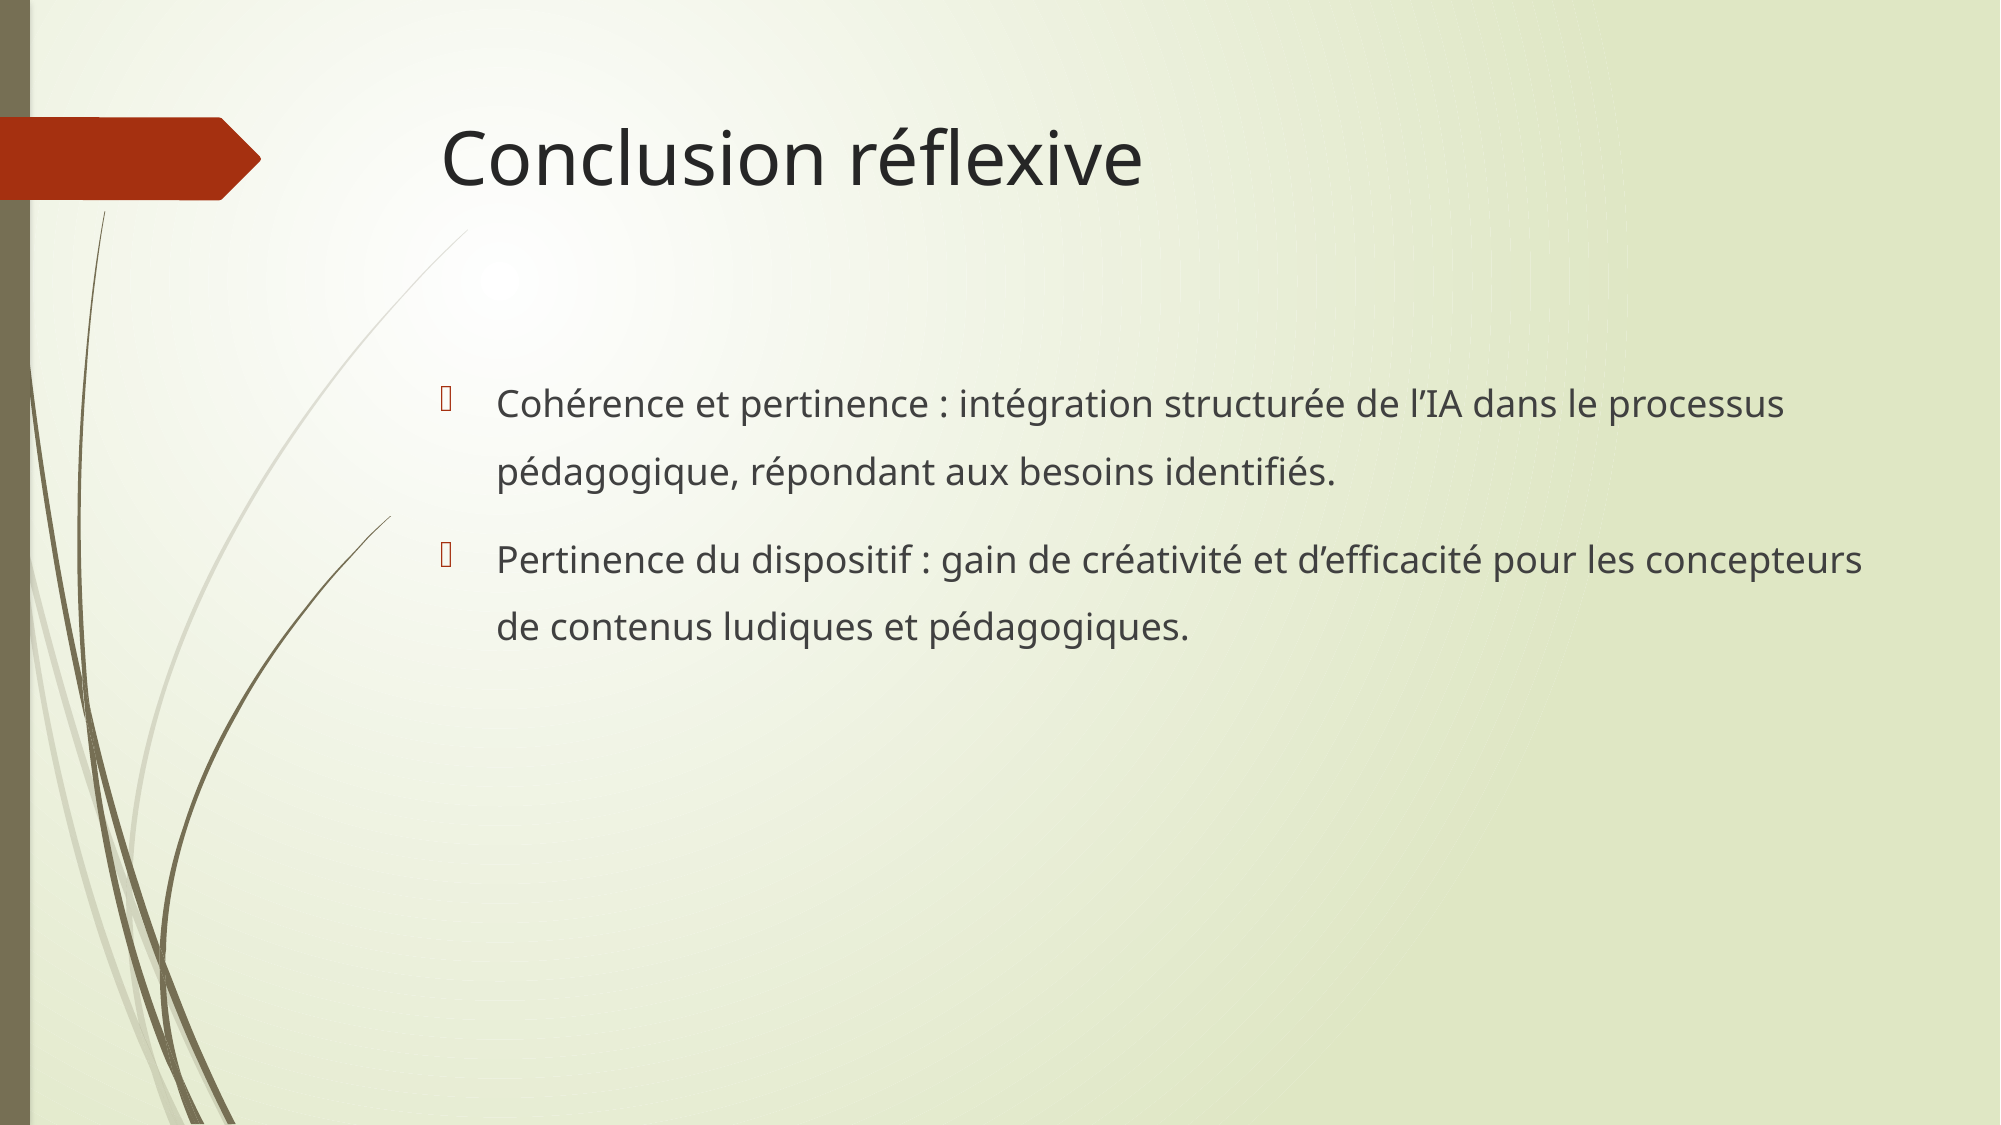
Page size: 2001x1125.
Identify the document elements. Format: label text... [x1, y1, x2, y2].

title Conclusion réflexive [425, 102, 1888, 313]
list Cohérence et pertinence : intégration structurée de l’IA dans le processus pédagogique, répondant aux besoins identifiés. Pertinence du dispositif : gain de créativité et d’efficacité pour les concepteurs de contenus ludiques et pédagogiques. [424, 350, 1888, 970]
